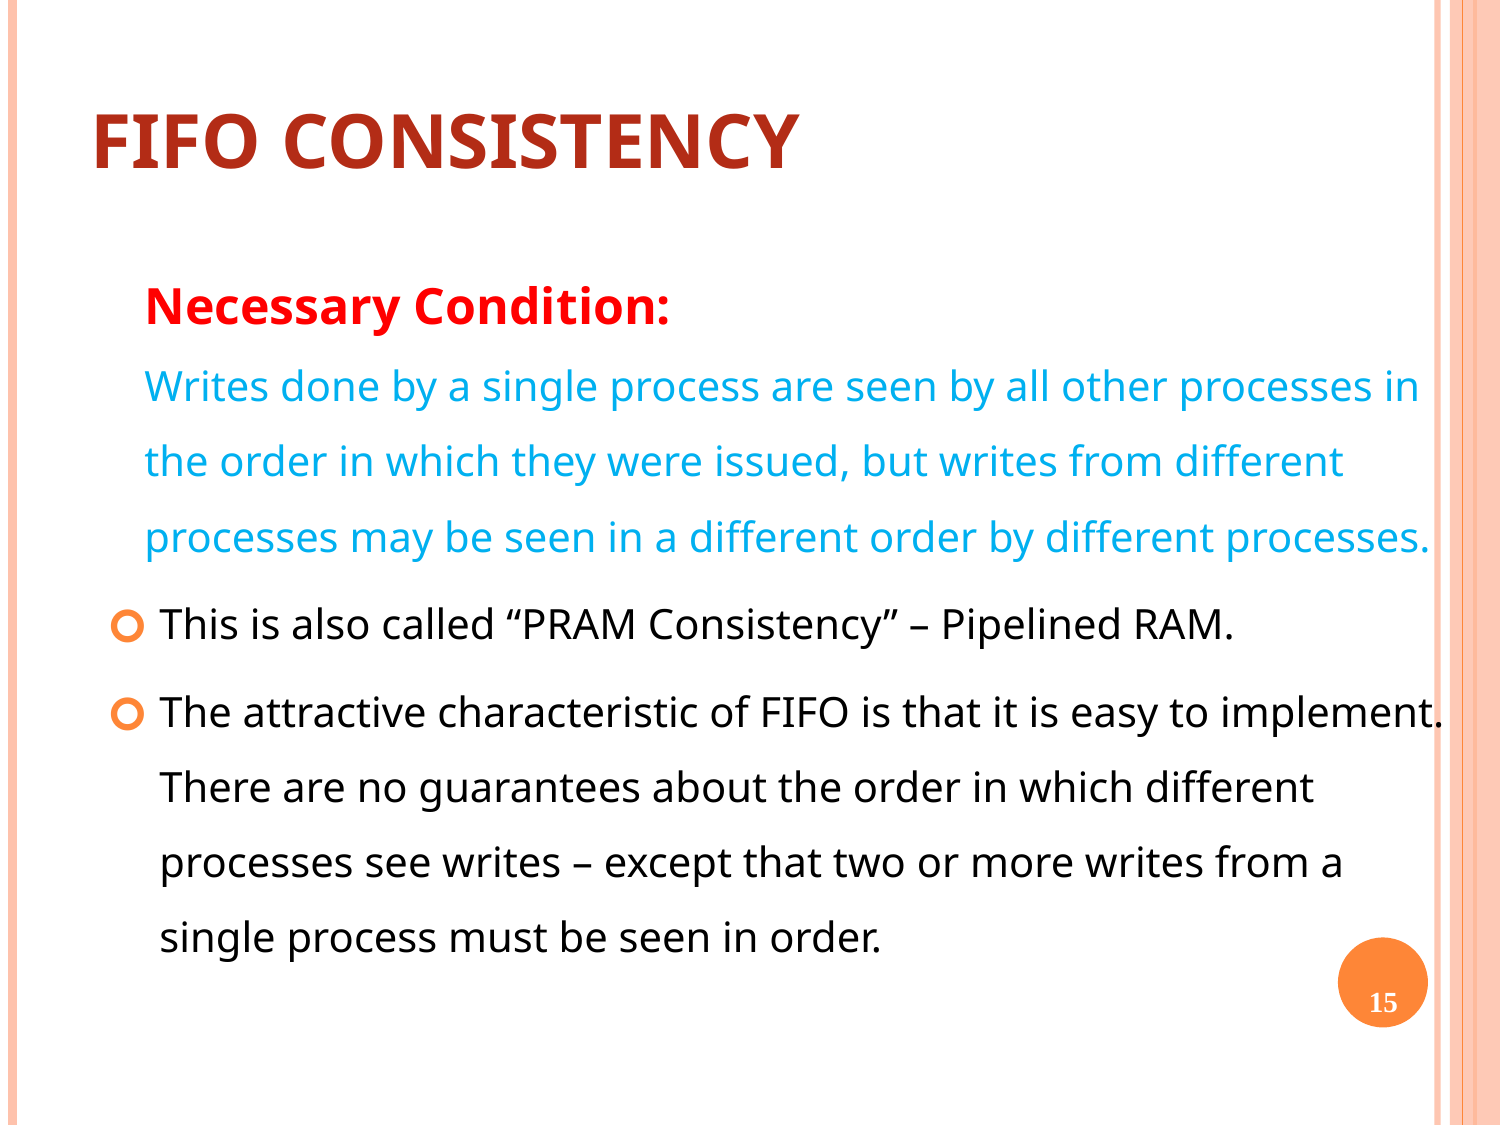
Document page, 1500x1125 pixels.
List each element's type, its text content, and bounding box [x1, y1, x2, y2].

title FIFO Consistency [75, 45, 1300, 233]
list Necessary Condition: Writes done by a single process are seen by all other processes in the order in which they were issued, but writes from different processes may be seen in a different order by different processes. This is also called “PRAM Consistency” – Pipelined RAM. The attractive characteristic of FIFO is that it is easy to implement. There are no guarantees about the order in which different processes see writes – except that two or more writes from a single process must be seen in order. [69, 237, 1466, 1035]
slide_number 15 [1333, 940, 1434, 1027]
